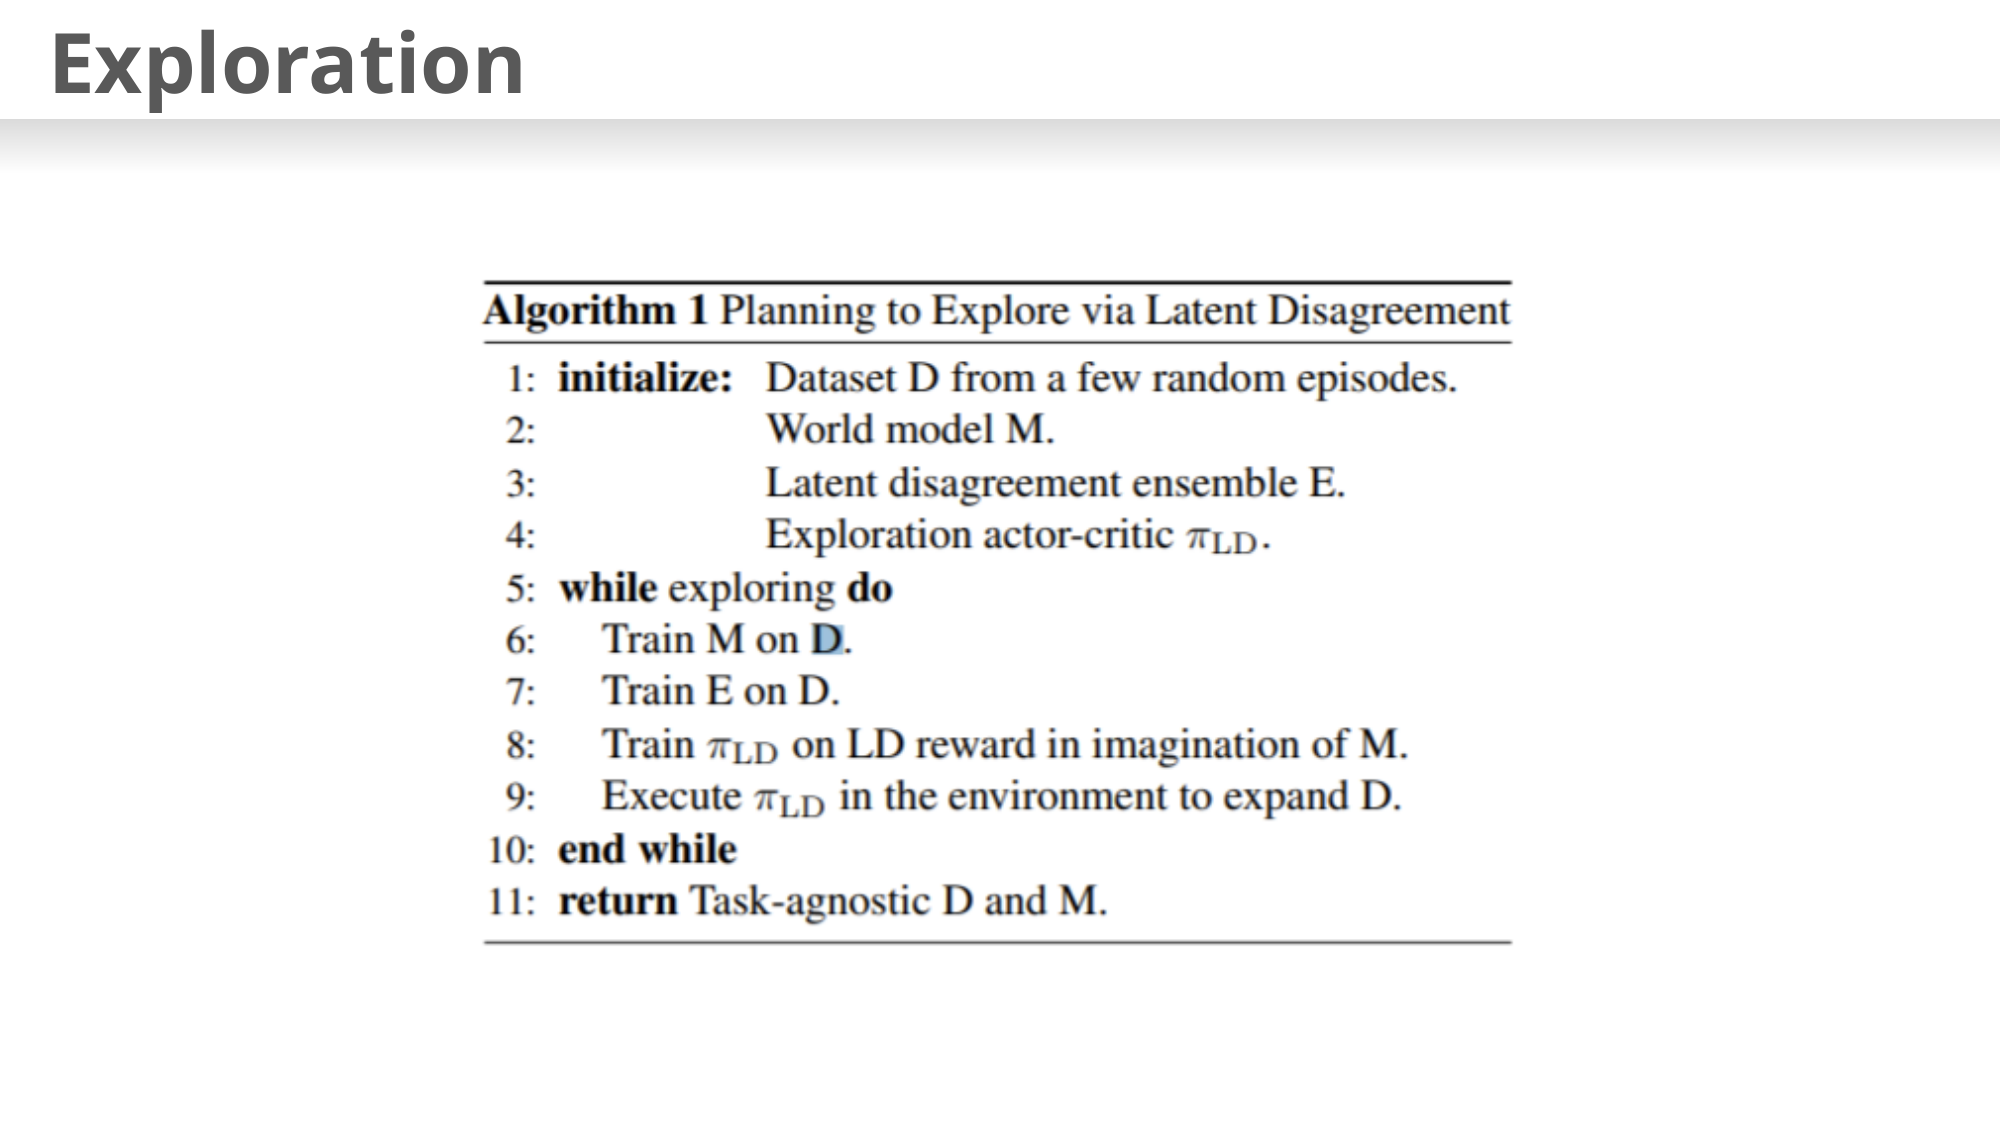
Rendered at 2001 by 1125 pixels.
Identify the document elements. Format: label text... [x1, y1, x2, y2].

picture [461, 261, 1539, 968]
text_box Exploration [33, 10, 2000, 120]
text_box [0, 118, 2000, 193]
